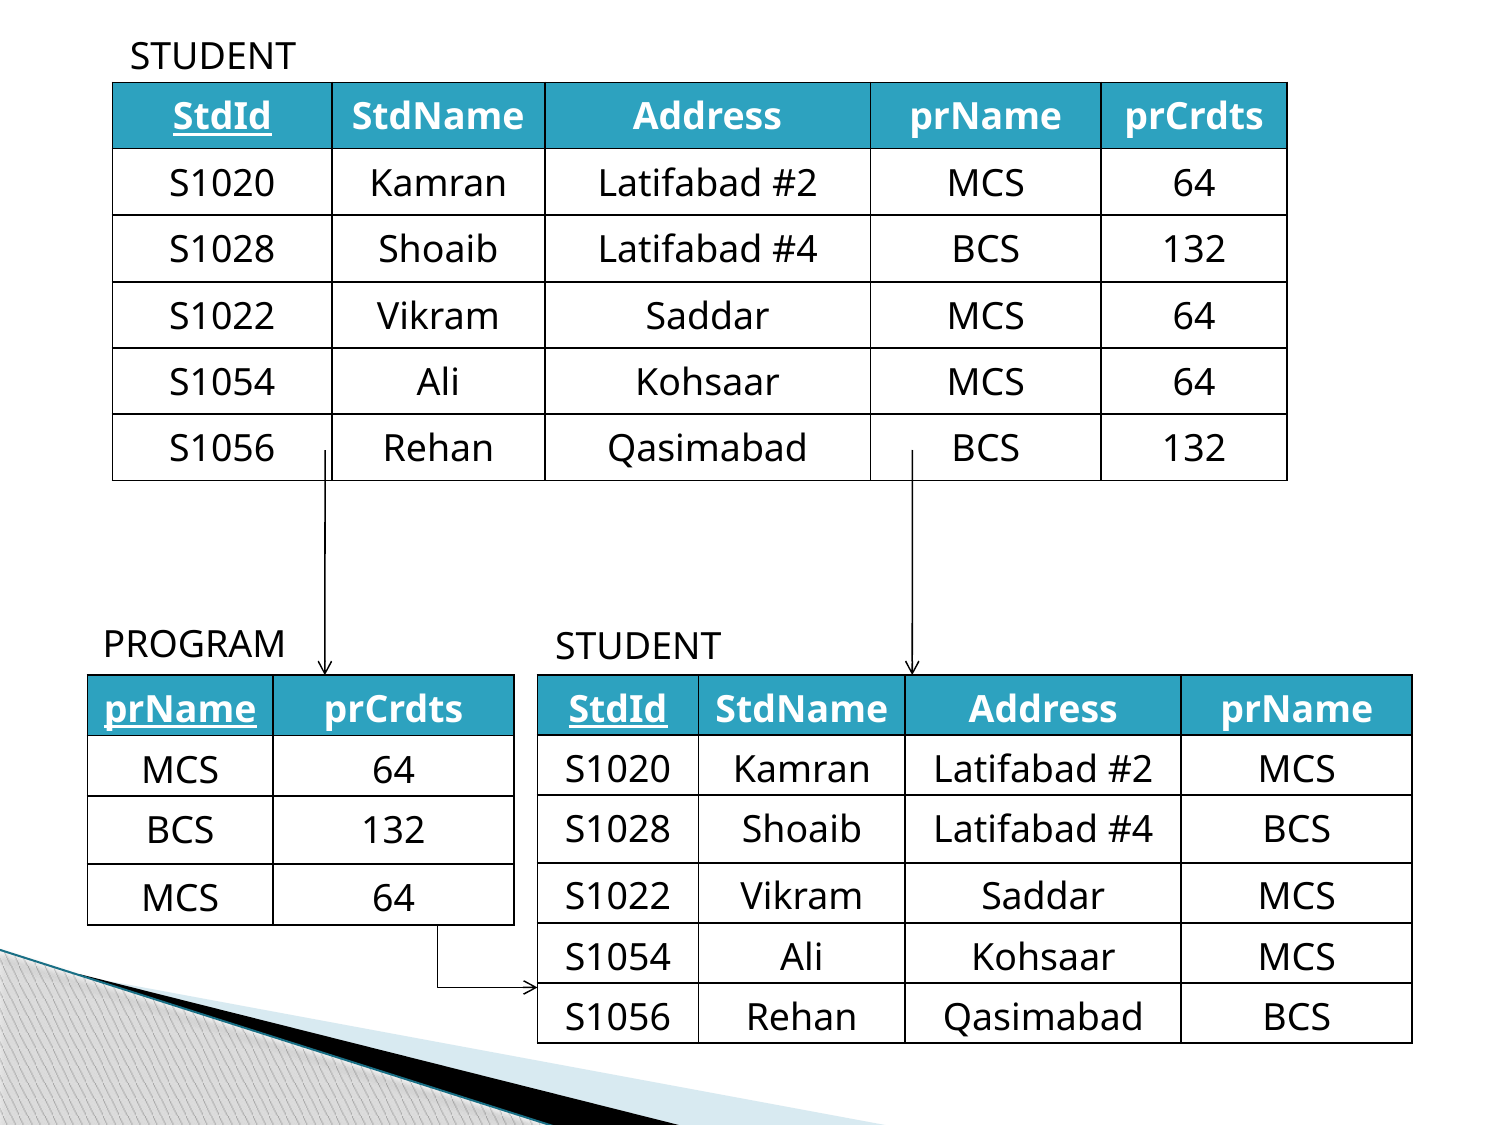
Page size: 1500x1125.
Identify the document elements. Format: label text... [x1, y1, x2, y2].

table_cell S1056 [113, 415, 331, 480]
table_cell Shoaib [699, 796, 904, 862]
table_cell S1022 [113, 283, 331, 347]
table_cell MCS [1182, 864, 1411, 922]
text_box STUDENT [115, 24, 312, 85]
table_cell MCS [871, 283, 1100, 347]
table_header prName [88, 676, 272, 735]
table_cell BCS [871, 216, 1100, 281]
table_cell BCS [1182, 984, 1411, 1042]
table_cell S1020 [538, 736, 698, 794]
table_cell S1022 [538, 864, 698, 922]
table_cell Ali [333, 349, 544, 413]
text_box PROGRAM [87, 612, 302, 673]
table_cell 64 [1102, 349, 1286, 413]
table_header prName [1182, 676, 1411, 734]
table_header prCrdts [1102, 83, 1286, 148]
table_cell Kohsaar [546, 349, 870, 413]
table_cell MCS [88, 865, 272, 924]
table_cell MCS [88, 736, 272, 795]
table_cell Kohsaar [906, 924, 1180, 982]
table_cell Vikram [333, 283, 544, 347]
table_header Address [546, 83, 870, 148]
table_cell BCS [871, 415, 1100, 480]
table_cell 64 [1102, 149, 1286, 214]
table_cell Ali [699, 924, 904, 982]
table_cell Latifabad #2 [546, 149, 870, 214]
table_header prName [871, 83, 1100, 148]
table_cell Shoaib [333, 216, 544, 281]
table_cell Saddar [546, 283, 870, 347]
table_cell Latifabad #4 [906, 796, 1180, 862]
table_cell BCS [88, 797, 272, 863]
table_cell Kamran [699, 736, 904, 794]
table_cell S1054 [538, 924, 698, 982]
table_cell MCS [871, 349, 1100, 413]
table_cell Latifabad #4 [546, 216, 870, 281]
table_header StdName [333, 83, 544, 148]
table_header prCrdts [274, 676, 513, 735]
table_cell MCS [1182, 736, 1411, 794]
table_cell S1056 [538, 984, 698, 1042]
table_cell S1020 [113, 149, 331, 214]
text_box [337, 924, 538, 988]
table_cell Qasimabad [546, 415, 870, 480]
table_cell Rehan [699, 984, 904, 1042]
text_box STUDENT [540, 614, 737, 674]
table_cell S1028 [113, 216, 331, 281]
table_cell S1028 [538, 796, 698, 862]
table_cell S1054 [113, 349, 331, 413]
table_cell 132 [274, 797, 513, 863]
table_cell 132 [1102, 415, 1286, 480]
table_cell Qasimabad [906, 984, 1180, 1042]
table_cell MCS [871, 149, 1100, 214]
table_cell MCS [1182, 924, 1411, 982]
table_cell Saddar [906, 864, 1180, 922]
table_cell BCS [1182, 796, 1411, 862]
table_header StdId [113, 83, 331, 148]
table_cell Latifabad #2 [906, 736, 1180, 794]
table_cell 64 [1102, 283, 1286, 347]
table_cell 132 [1102, 216, 1286, 281]
table_header Address [906, 676, 1180, 734]
table_cell Rehan [333, 415, 544, 480]
table_header StdName [699, 676, 904, 734]
table_cell Kamran [333, 149, 544, 214]
table_cell Vikram [699, 864, 904, 922]
table_header StdId [538, 676, 698, 734]
table_cell 64 [274, 736, 513, 795]
table_cell 64 [274, 865, 513, 924]
